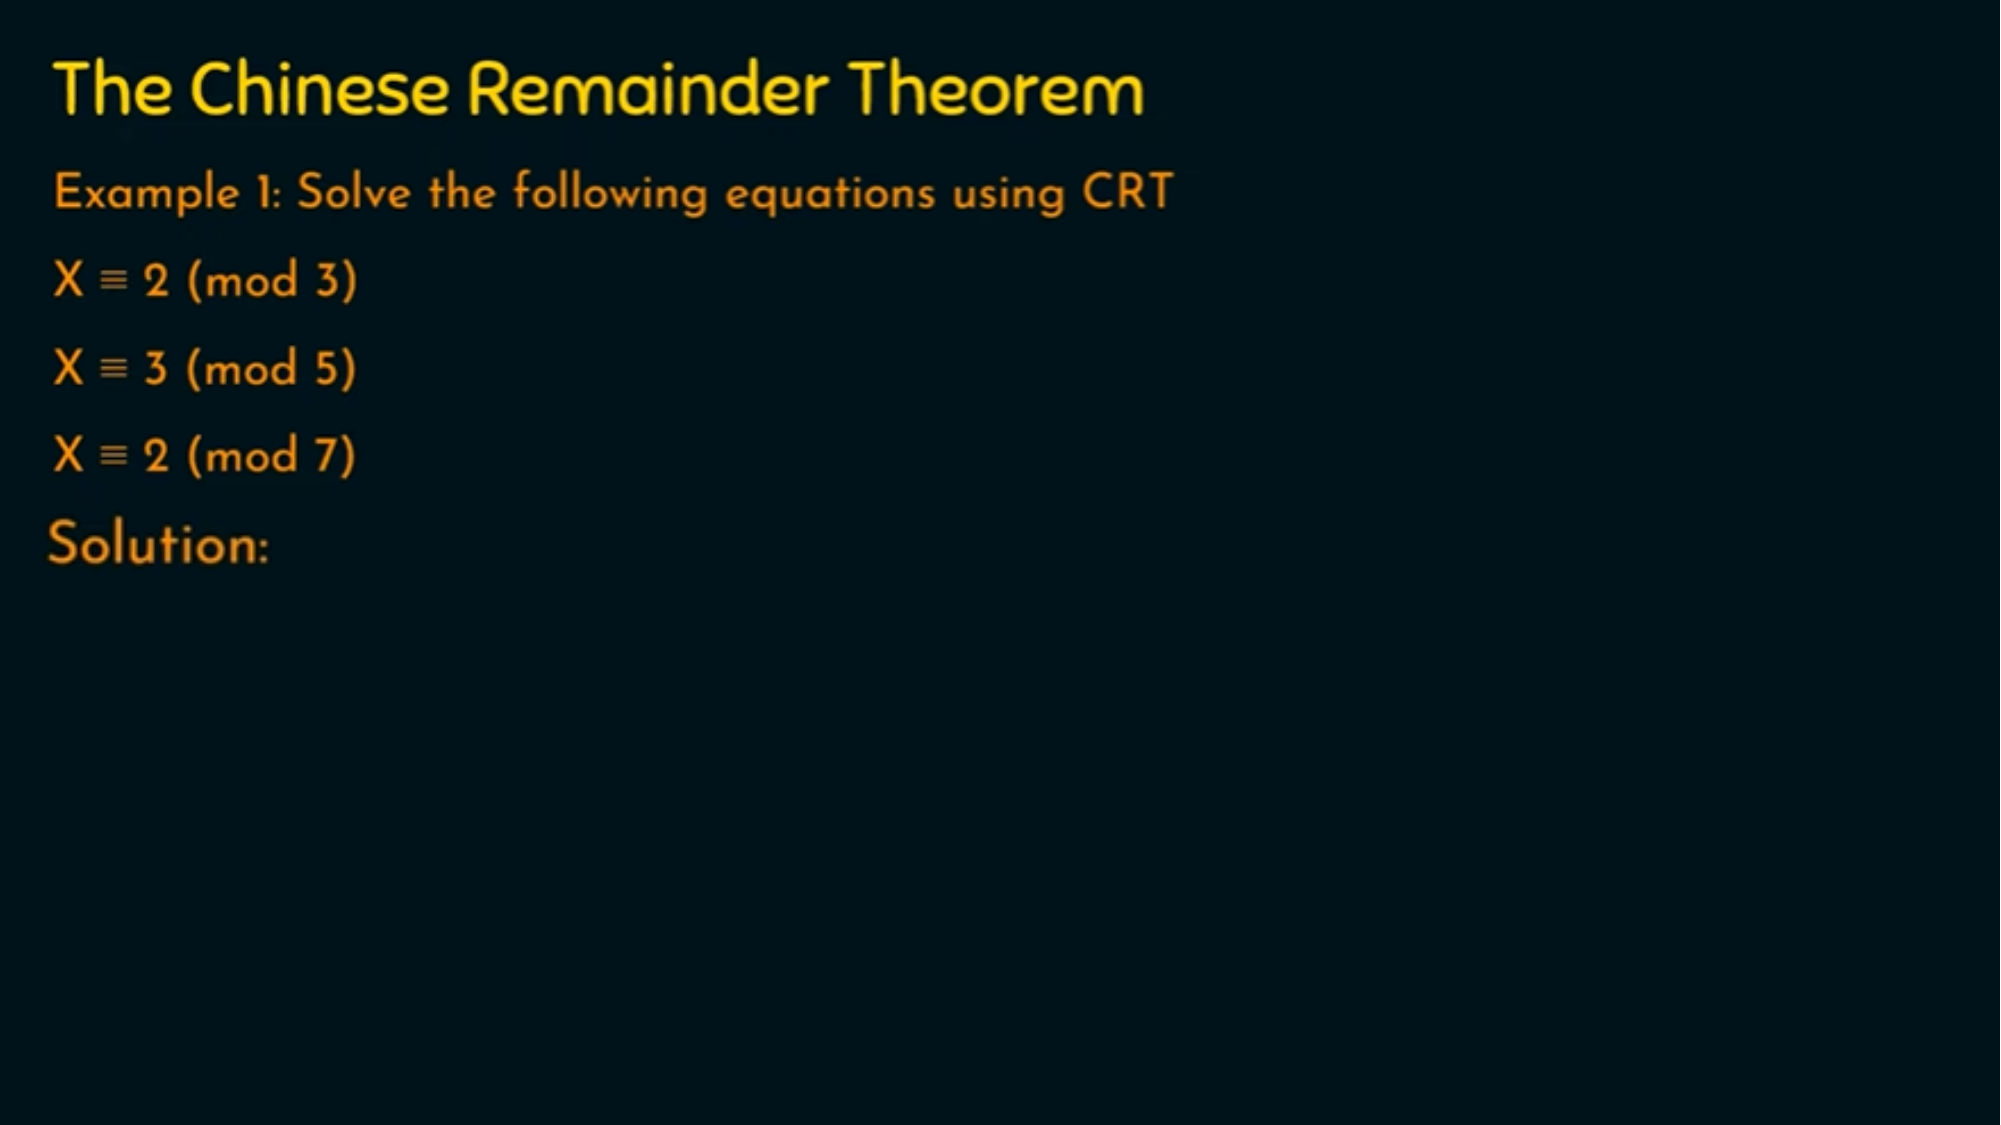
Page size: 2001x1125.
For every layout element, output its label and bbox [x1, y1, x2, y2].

picture [15, 34, 1888, 589]
